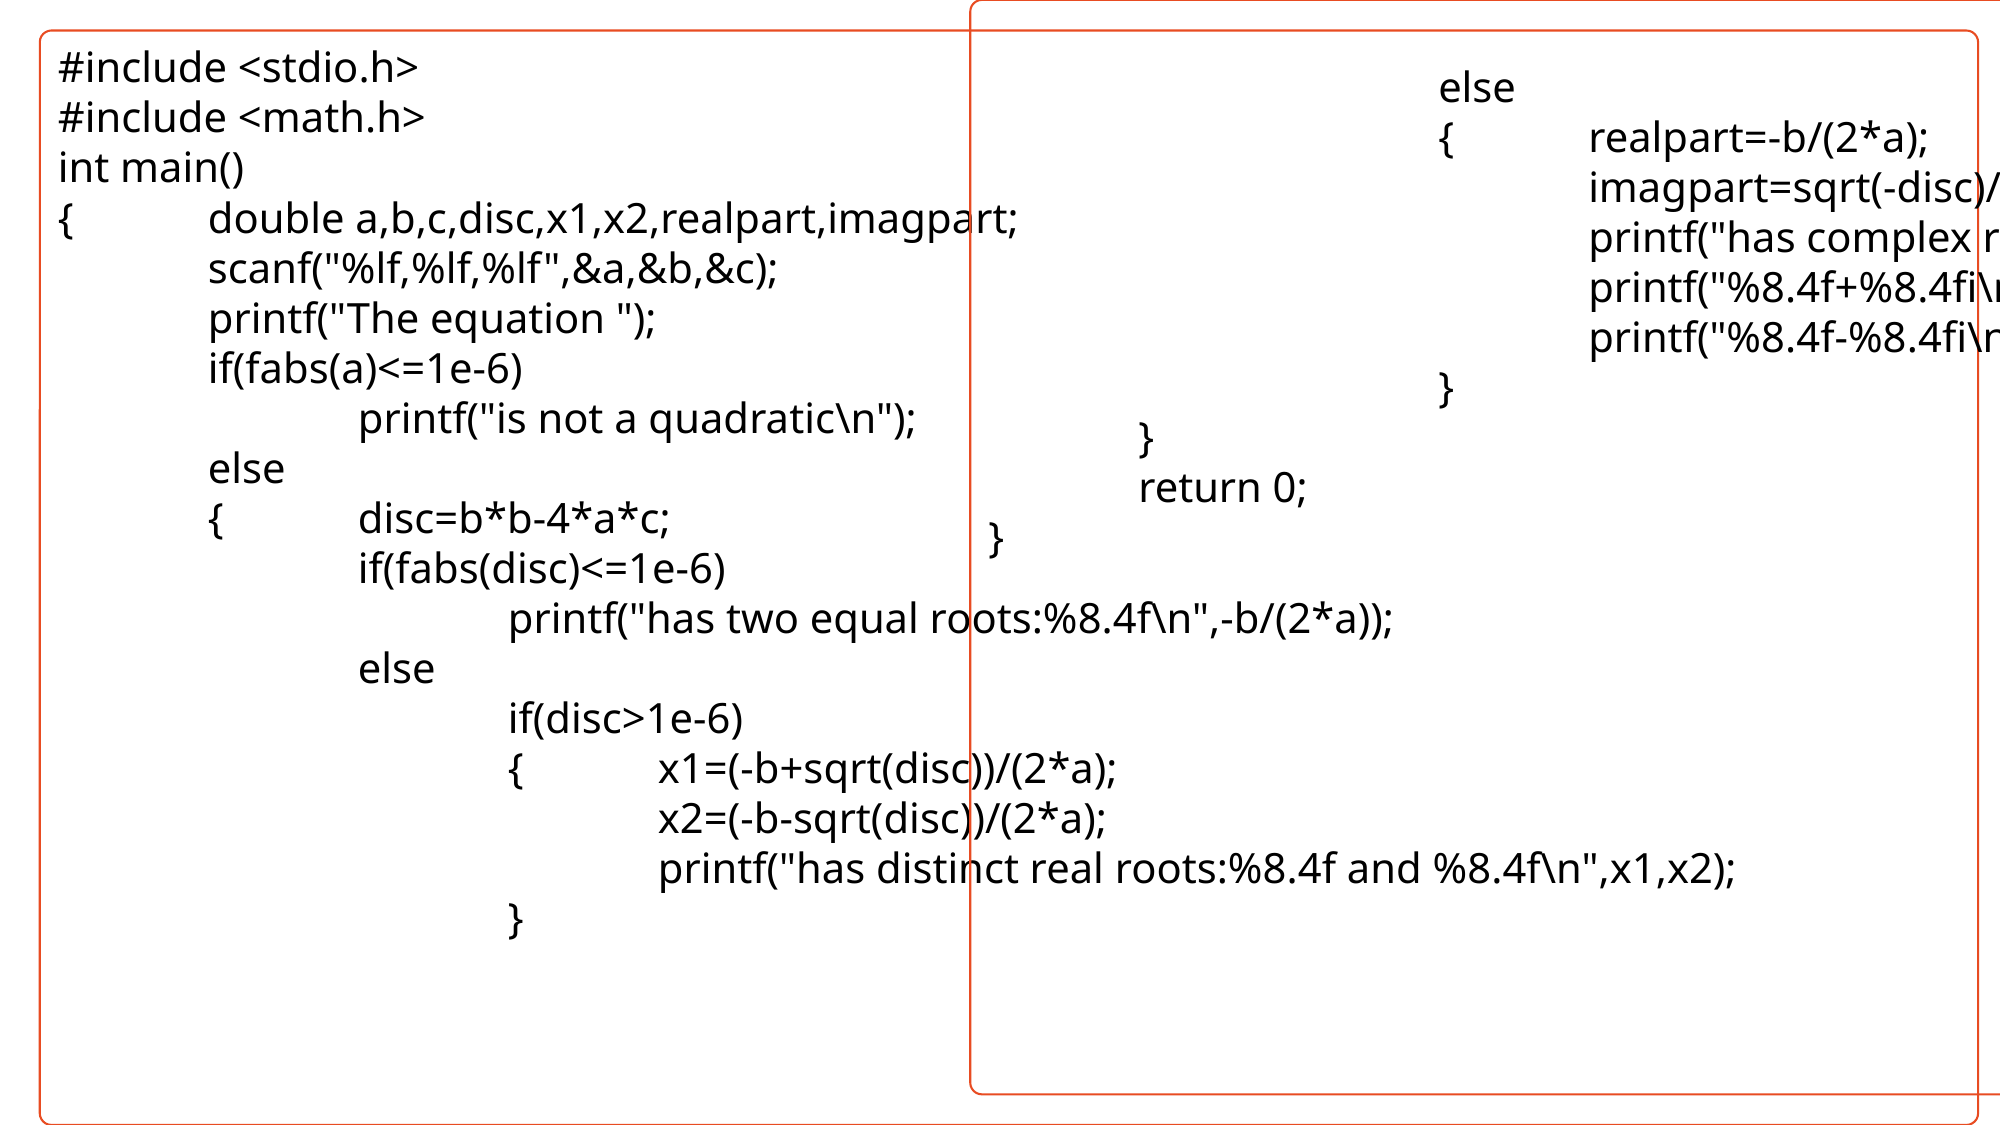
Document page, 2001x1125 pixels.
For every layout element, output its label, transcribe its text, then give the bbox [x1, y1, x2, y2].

text_box #include <stdio.h> #include <math.h> int main() { double a,b,c,disc,x1,x2,realpart,imagpart; scanf("%lf,%lf,%lf",&a,&b,&c); printf("The equation "); if(fabs(a)<=1e-6) printf("is not a quadratic\n"); else { disc=b*b-4*a*c; if(fabs(disc)<=1e-6) printf("has two equal roots:%8.4f\n",-b/(2*a)); else if(disc>1e-6) { x1=(-b+sqrt(disc))/(2*a); x2=(-b-sqrt(disc))/(2*a); printf("has distinct real roots:%8.4f and %8.4f\n",x1,x2); } [38, 29, 1980, 1125]
text_box else { realpart=-b/(2*a); //realpart是复根的实部 imagpart=sqrt(-disc)/(2*a); //imagpart是复根的虚部 printf("has complex roots:\n"); printf("%8.4f+%8.4fi\n",realpart,imagpart); //输出一个复数 printf("%8.4f-%8.4fi\n",realpart,imagpart); //输出另一个复数 } } return 0; } [969, 0, 2000, 1096]
